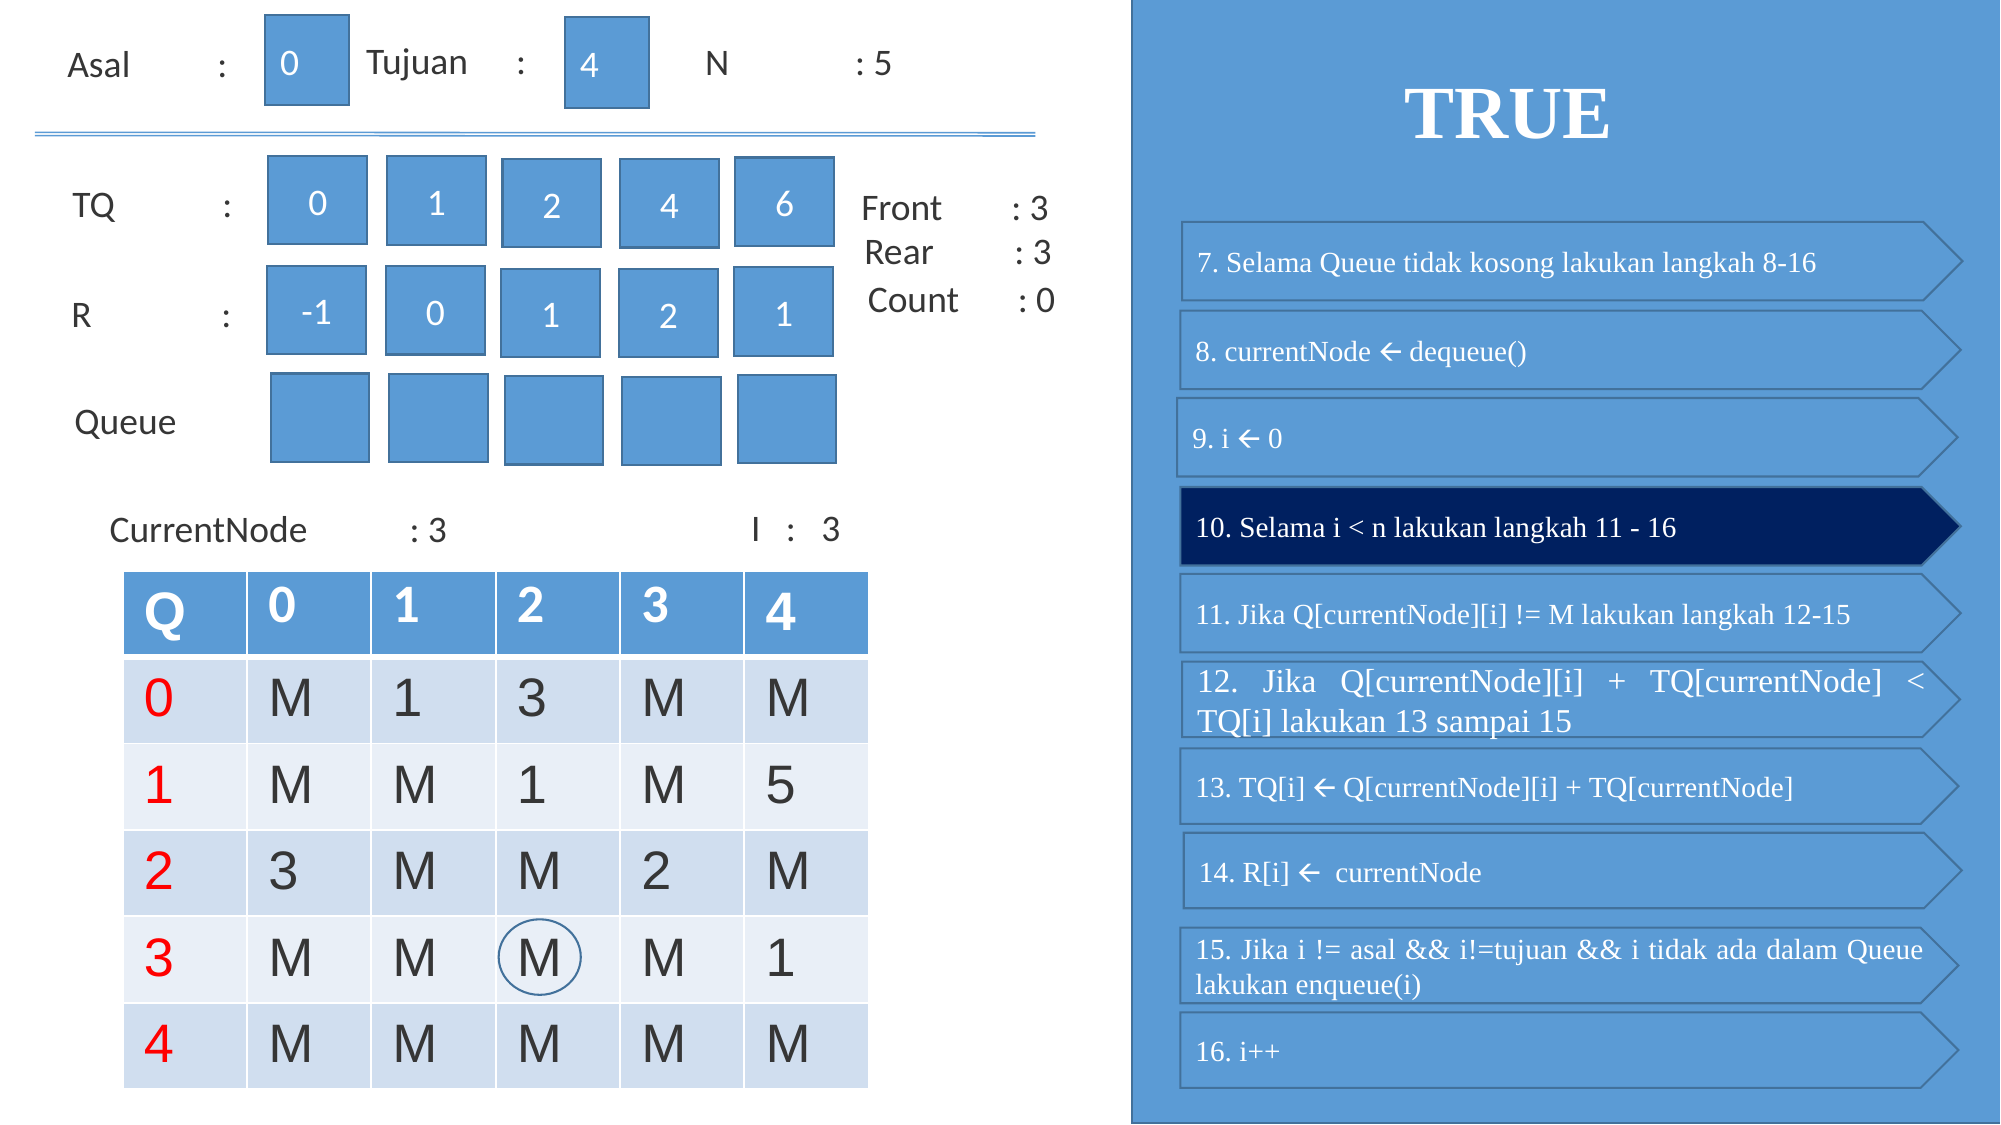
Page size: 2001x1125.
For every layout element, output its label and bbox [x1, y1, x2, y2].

table_cell [497, 744, 619, 829]
text_box [737, 374, 837, 464]
table_cell [124, 660, 246, 743]
table_header [621, 572, 743, 654]
table_cell [497, 1004, 619, 1088]
text_box [501, 268, 601, 357]
table_cell [621, 660, 743, 743]
text_box [57, 156, 368, 245]
table_header [372, 572, 495, 654]
text_box [504, 376, 604, 465]
text_box [502, 158, 602, 248]
table_cell [745, 744, 868, 829]
text_box [389, 373, 488, 463]
table_cell [621, 917, 743, 1002]
table_cell [124, 831, 246, 915]
table_header [248, 572, 370, 654]
table_cell [124, 917, 246, 1002]
table_cell [497, 831, 619, 915]
table_cell [745, 917, 868, 1002]
text_box [52, 14, 1036, 108]
text_box [387, 156, 486, 245]
table_cell [248, 660, 370, 743]
table_cell [248, 917, 370, 1002]
table_cell [372, 744, 495, 829]
table_cell [745, 660, 868, 743]
text_box [734, 267, 833, 356]
table_cell [372, 831, 495, 915]
table_cell [248, 831, 370, 915]
table_header [124, 572, 246, 654]
table_cell [124, 744, 246, 829]
table_cell [372, 660, 495, 743]
table_cell [497, 660, 619, 743]
table_cell [248, 744, 370, 829]
table_header [497, 572, 619, 654]
table_cell [621, 831, 743, 915]
text_box [619, 159, 719, 248]
table_cell [497, 917, 619, 1002]
table_cell [621, 744, 743, 829]
text_box [498, 919, 581, 995]
text_box [94, 497, 496, 558]
table_cell [248, 1004, 370, 1088]
table_cell [621, 1004, 743, 1088]
text_box [735, 0, 2000, 1123]
text_box [618, 268, 718, 358]
table_cell [372, 917, 495, 1002]
table_cell [745, 1004, 868, 1088]
text_box [385, 266, 485, 355]
table_cell [124, 1004, 246, 1088]
text_box [56, 265, 367, 355]
table_header [745, 572, 868, 654]
text_box [622, 376, 721, 465]
text_box [735, 157, 835, 246]
table_cell [372, 1004, 495, 1088]
table_cell [745, 831, 868, 915]
text_box [59, 373, 370, 462]
